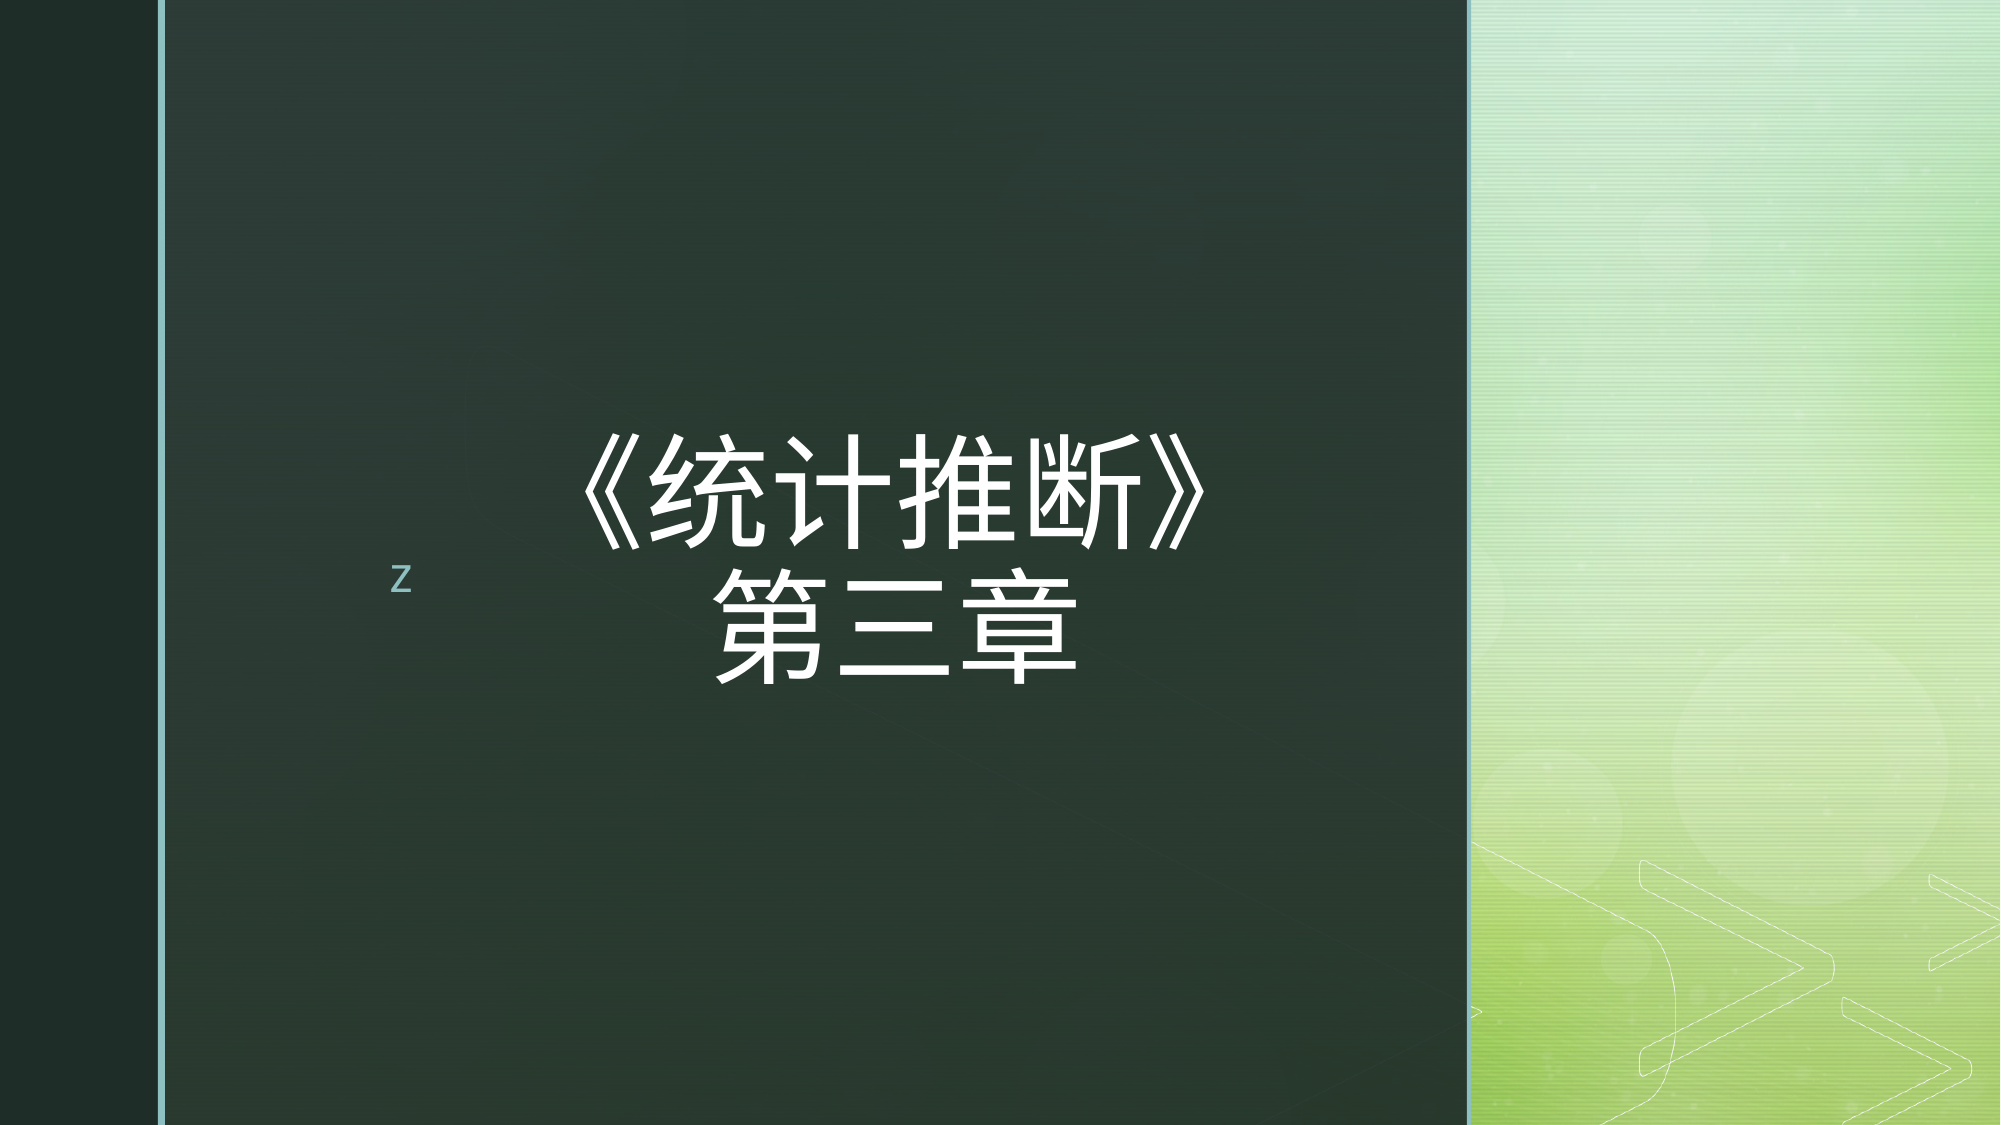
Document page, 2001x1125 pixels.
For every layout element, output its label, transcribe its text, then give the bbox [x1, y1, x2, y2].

picture [1472, 0, 2001, 1125]
title 《统计推断》 第三章 [442, 424, 1348, 797]
